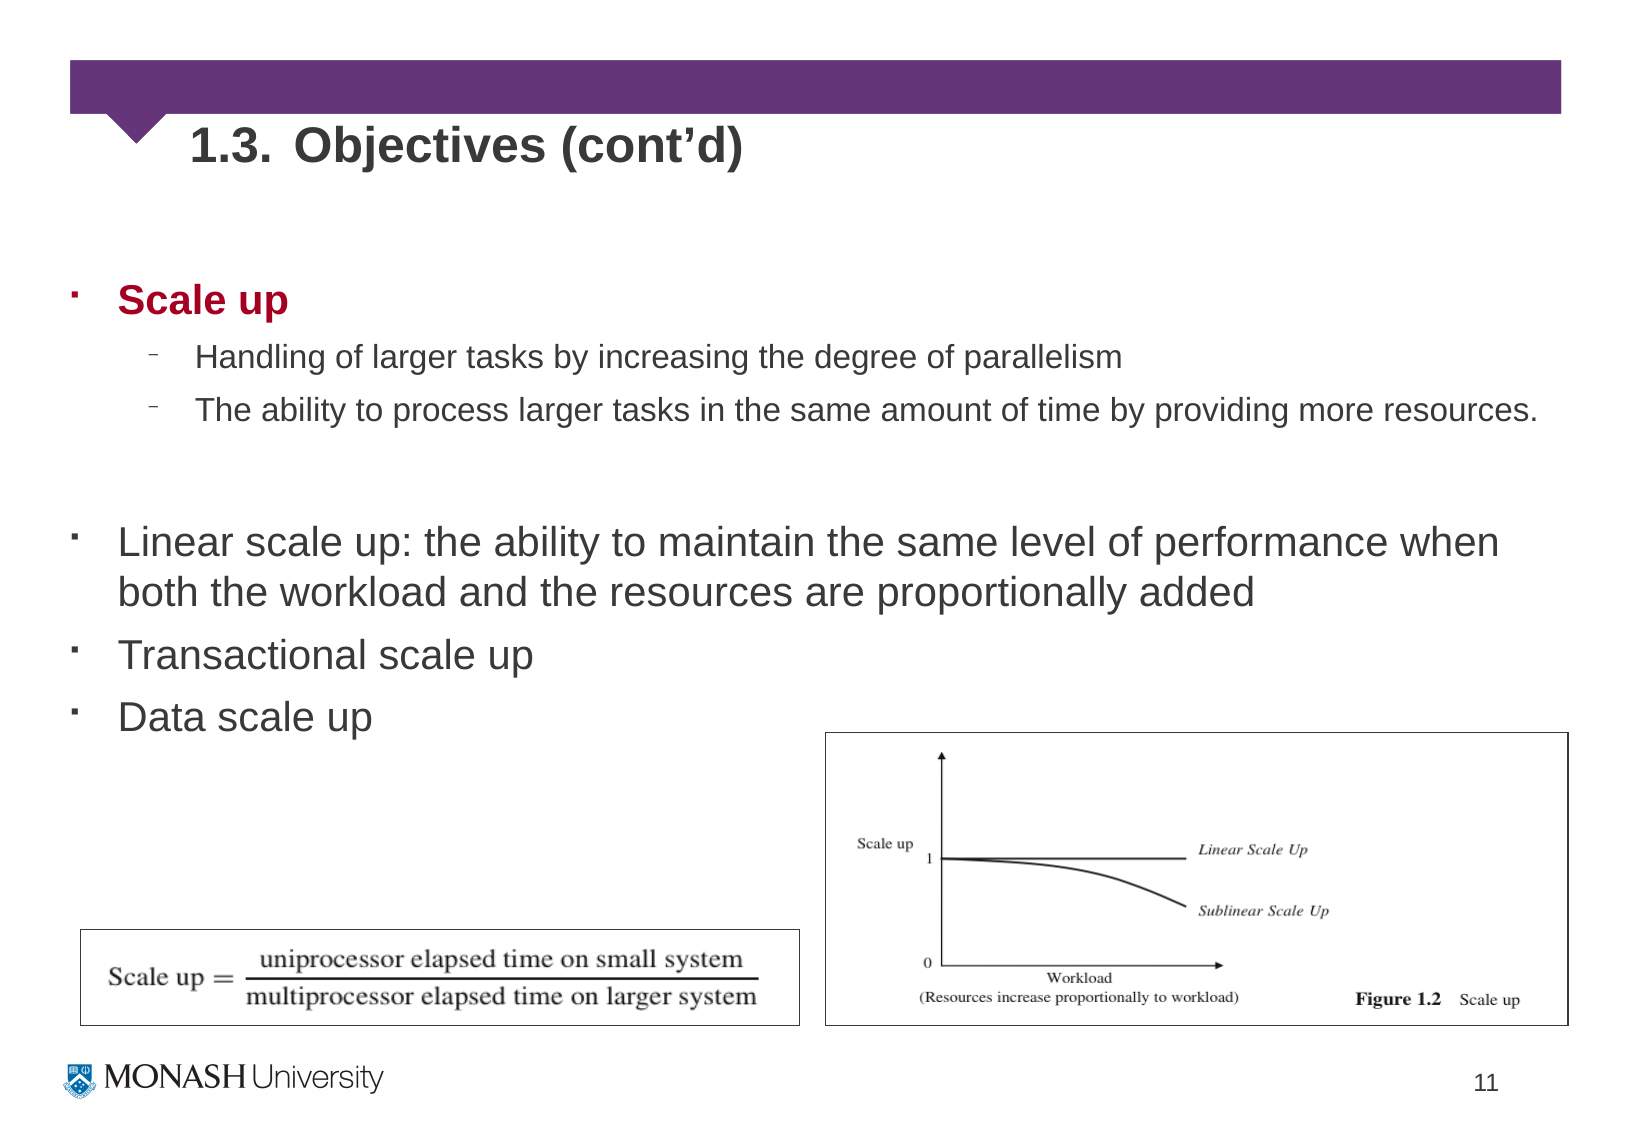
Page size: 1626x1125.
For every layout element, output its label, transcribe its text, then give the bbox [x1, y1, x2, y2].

picture [63, 1064, 384, 1099]
picture [80, 930, 800, 1026]
title 1.3. Objectives (cont’d) [189, 87, 1571, 275]
picture [825, 732, 1568, 1026]
list Scale up Handling of larger tasks by increasing the degree of parallelism The ability to process larger tasks in the same amount of time by providing more resources. Linear scale up: the ability to maintain the same level of performance when both the workload and the resources are proportionally added Transactional scale up Data scale up [70, 272, 1562, 1041]
